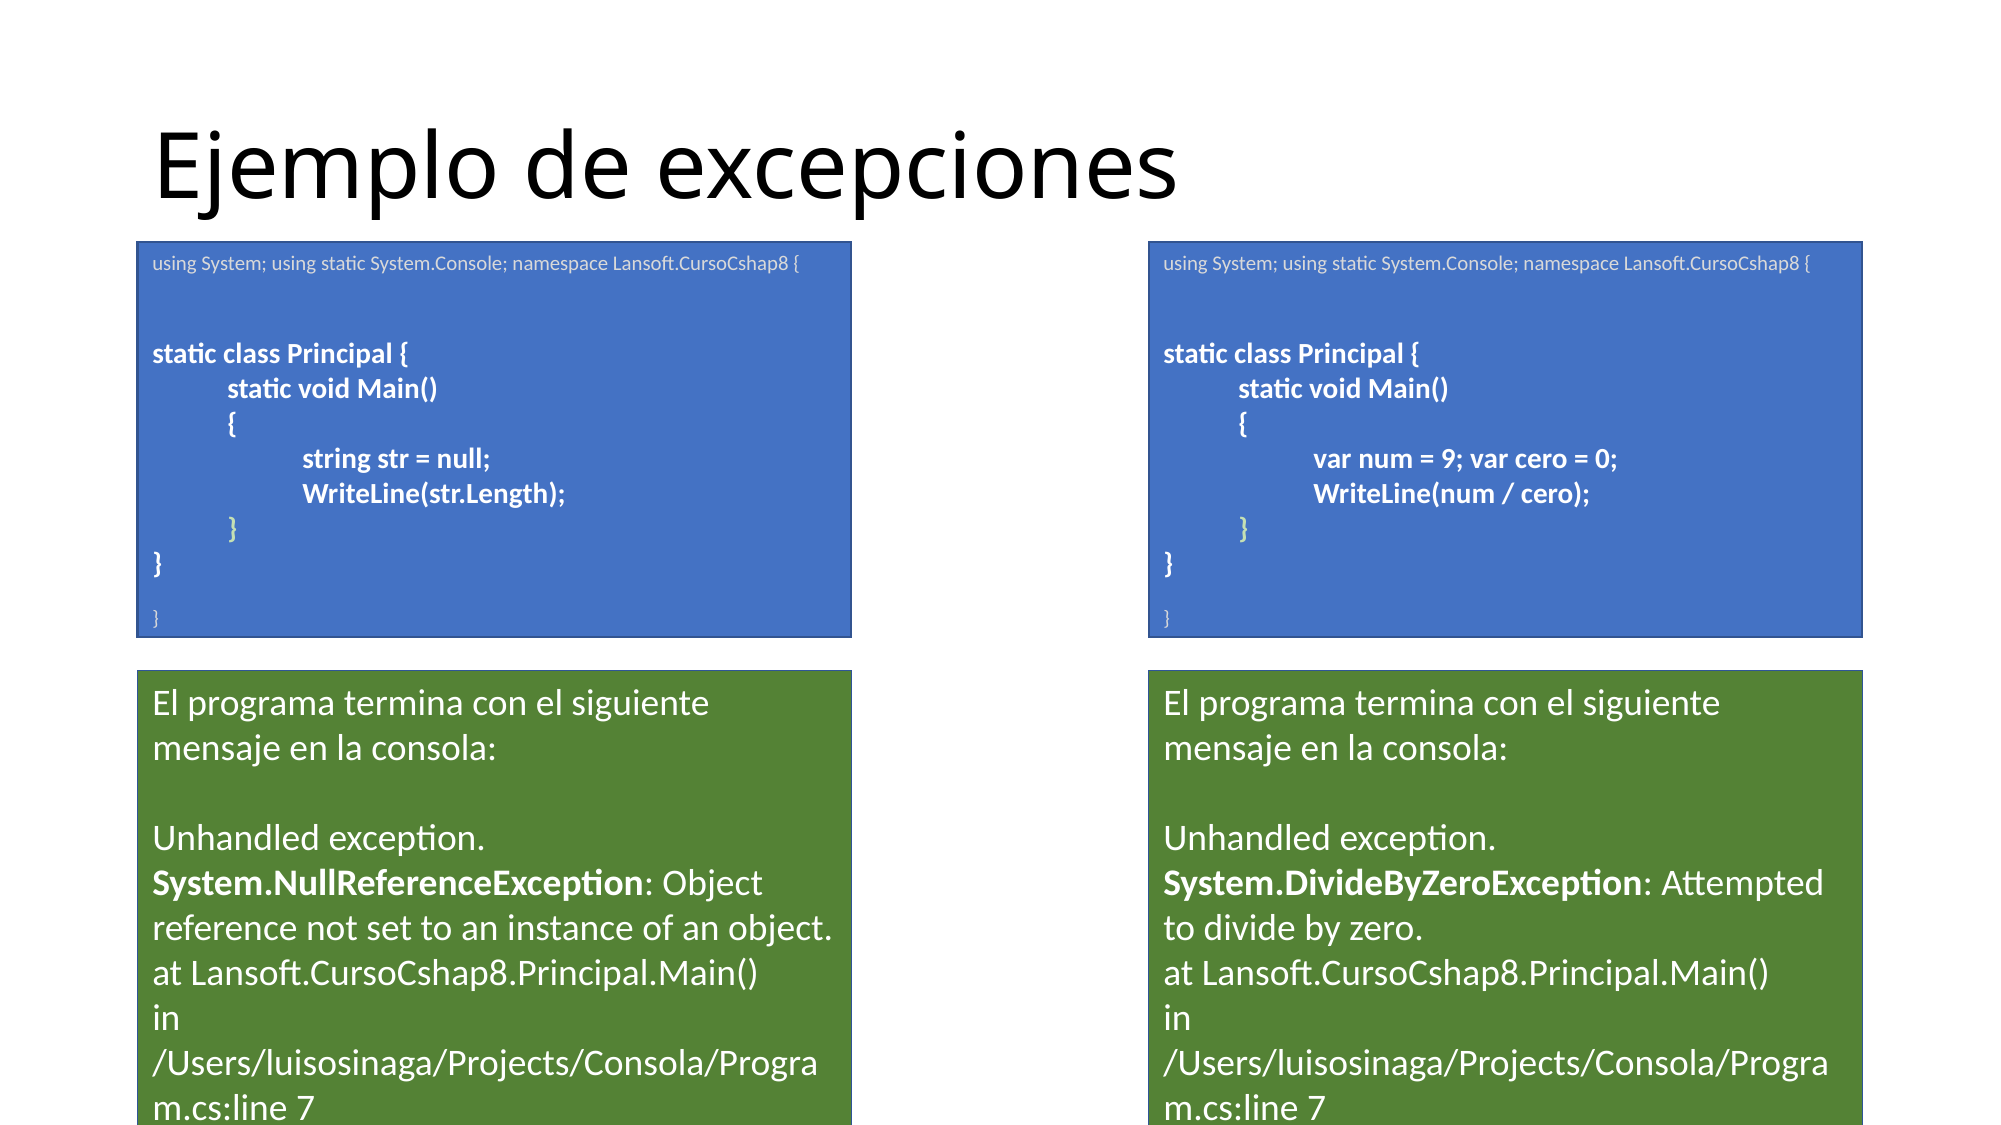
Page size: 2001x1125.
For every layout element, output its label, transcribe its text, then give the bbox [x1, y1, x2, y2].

text_box El programa termina con el siguiente mensaje en la consola: Unhandled exception. System.DivideByZeroException: Attempted to divide by zero. at Lansoft.CursoCshap8.Principal.Main() in /Users/luisosinaga/Projects/Consola/Program.cs:line 7 [1148, 670, 1863, 1125]
title Ejemplo de excepciones [137, 59, 1863, 278]
text_box using System; using static System.Console; namespace Lansoft.CursoCshap8 { static class Principal { static void Main() { string str = null; WriteLine(str.Length); } } } [136, 241, 852, 638]
text_box El programa termina con el siguiente mensaje en la consola: Unhandled exception. System.NullReferenceException: Object reference not set to an instance of an object. at Lansoft.CursoCshap8.Principal.Main() in /Users/luisosinaga/Projects/Consola/Program.cs:line 7 [137, 670, 852, 1125]
text_box using System; using static System.Console; namespace Lansoft.CursoCshap8 { static class Principal { static void Main() { var num = 9; var cero = 0; WriteLine(num / cero); } } } [1148, 241, 1863, 638]
